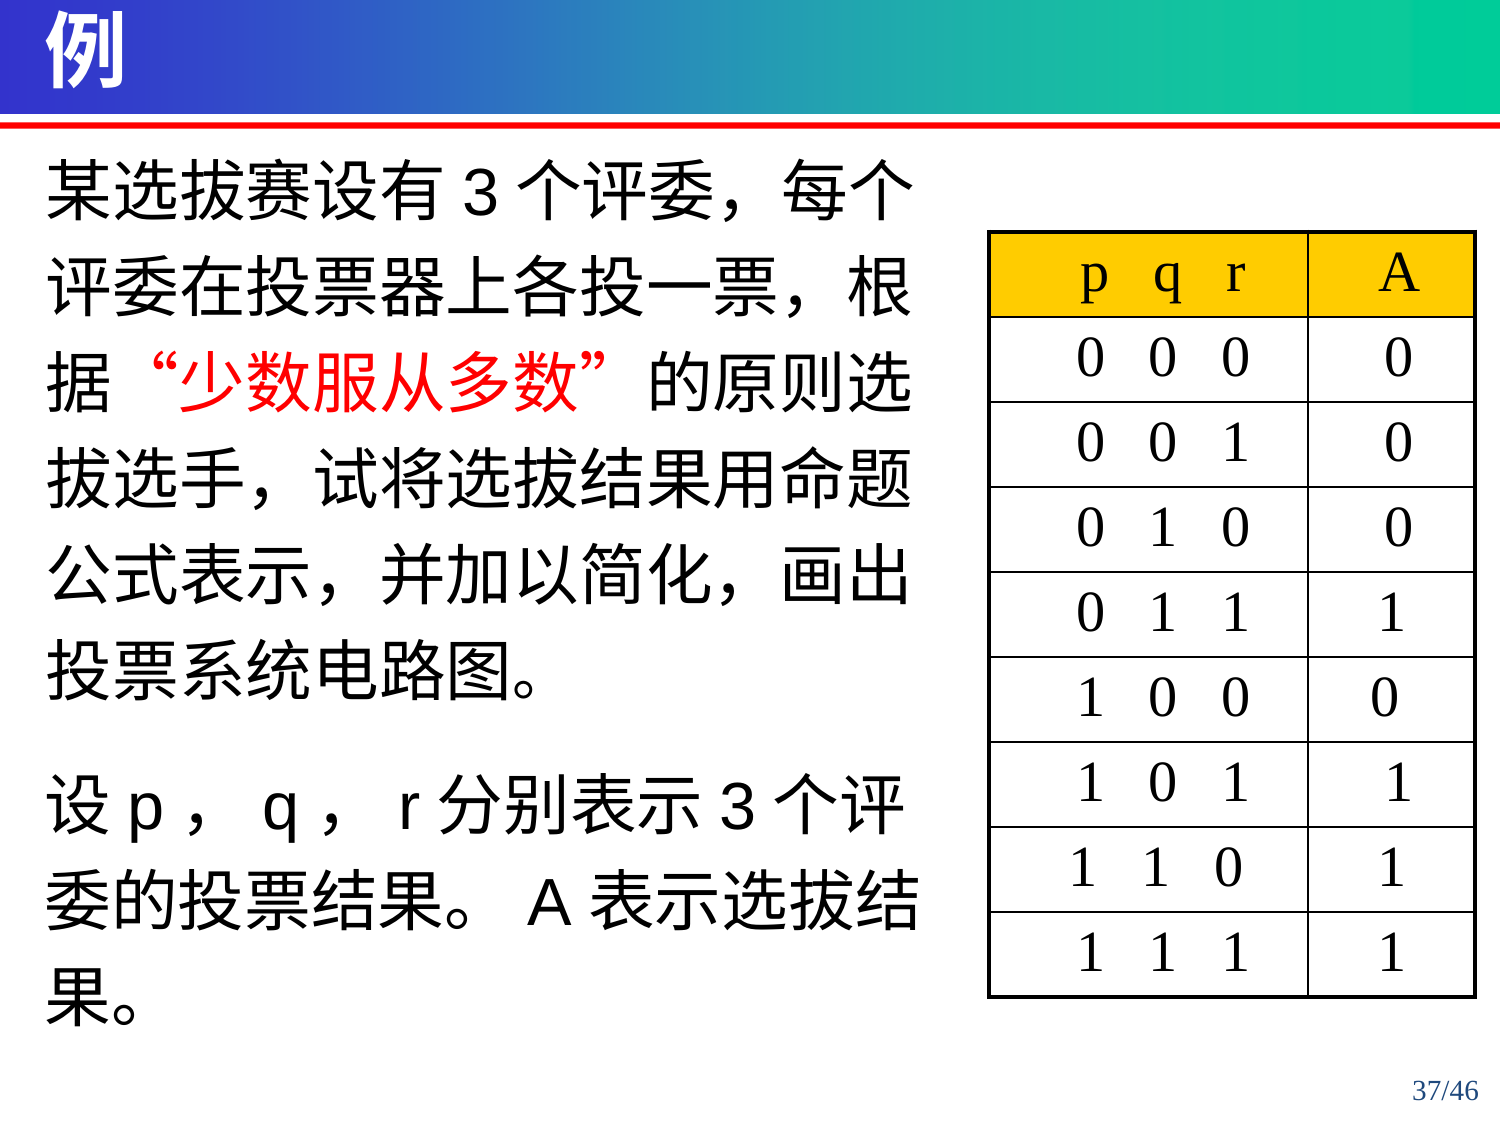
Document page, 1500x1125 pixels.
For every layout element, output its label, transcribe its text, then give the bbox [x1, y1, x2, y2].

table_cell 0 [1309, 318, 1473, 401]
text_box 某选拔赛设有3个评委，每个评委在投票器上各投一票，根据“少数服从多数”的原则选拔选手，试将选拔结果用命题公式表示，并加以简化，画出投票系统电路图。 [30, 125, 987, 433]
table_cell 0 1 1 [991, 573, 1307, 656]
table_header p q r [991, 234, 1307, 316]
picture [0, 0, 1500, 114]
table_cell 1 0 1 [991, 743, 1307, 826]
text_box 设p，q，r分别表示3个评委的投票结果。A表示选拔结果。 [29, 739, 945, 1035]
table_cell 1 [1309, 828, 1473, 911]
table_cell 1 1 1 [991, 913, 1307, 995]
title 例 [29, 0, 1380, 101]
table_cell 0 0 1 [991, 403, 1307, 486]
table_cell 0 [1309, 658, 1473, 741]
table_cell 1 [1309, 913, 1473, 995]
table_cell 1 [1309, 743, 1473, 826]
table_cell 1 0 0 [991, 658, 1307, 741]
table_cell 0 1 0 [991, 488, 1307, 571]
table_cell 0 [1309, 403, 1473, 486]
table_cell 0 0 0 [991, 318, 1307, 401]
slide_number 37/46 [1143, 1063, 1495, 1125]
table_header A [1309, 234, 1473, 316]
table_cell 0 [1309, 488, 1473, 571]
table_cell 1 1 0 [991, 828, 1307, 911]
table_cell 1 [1309, 573, 1473, 656]
